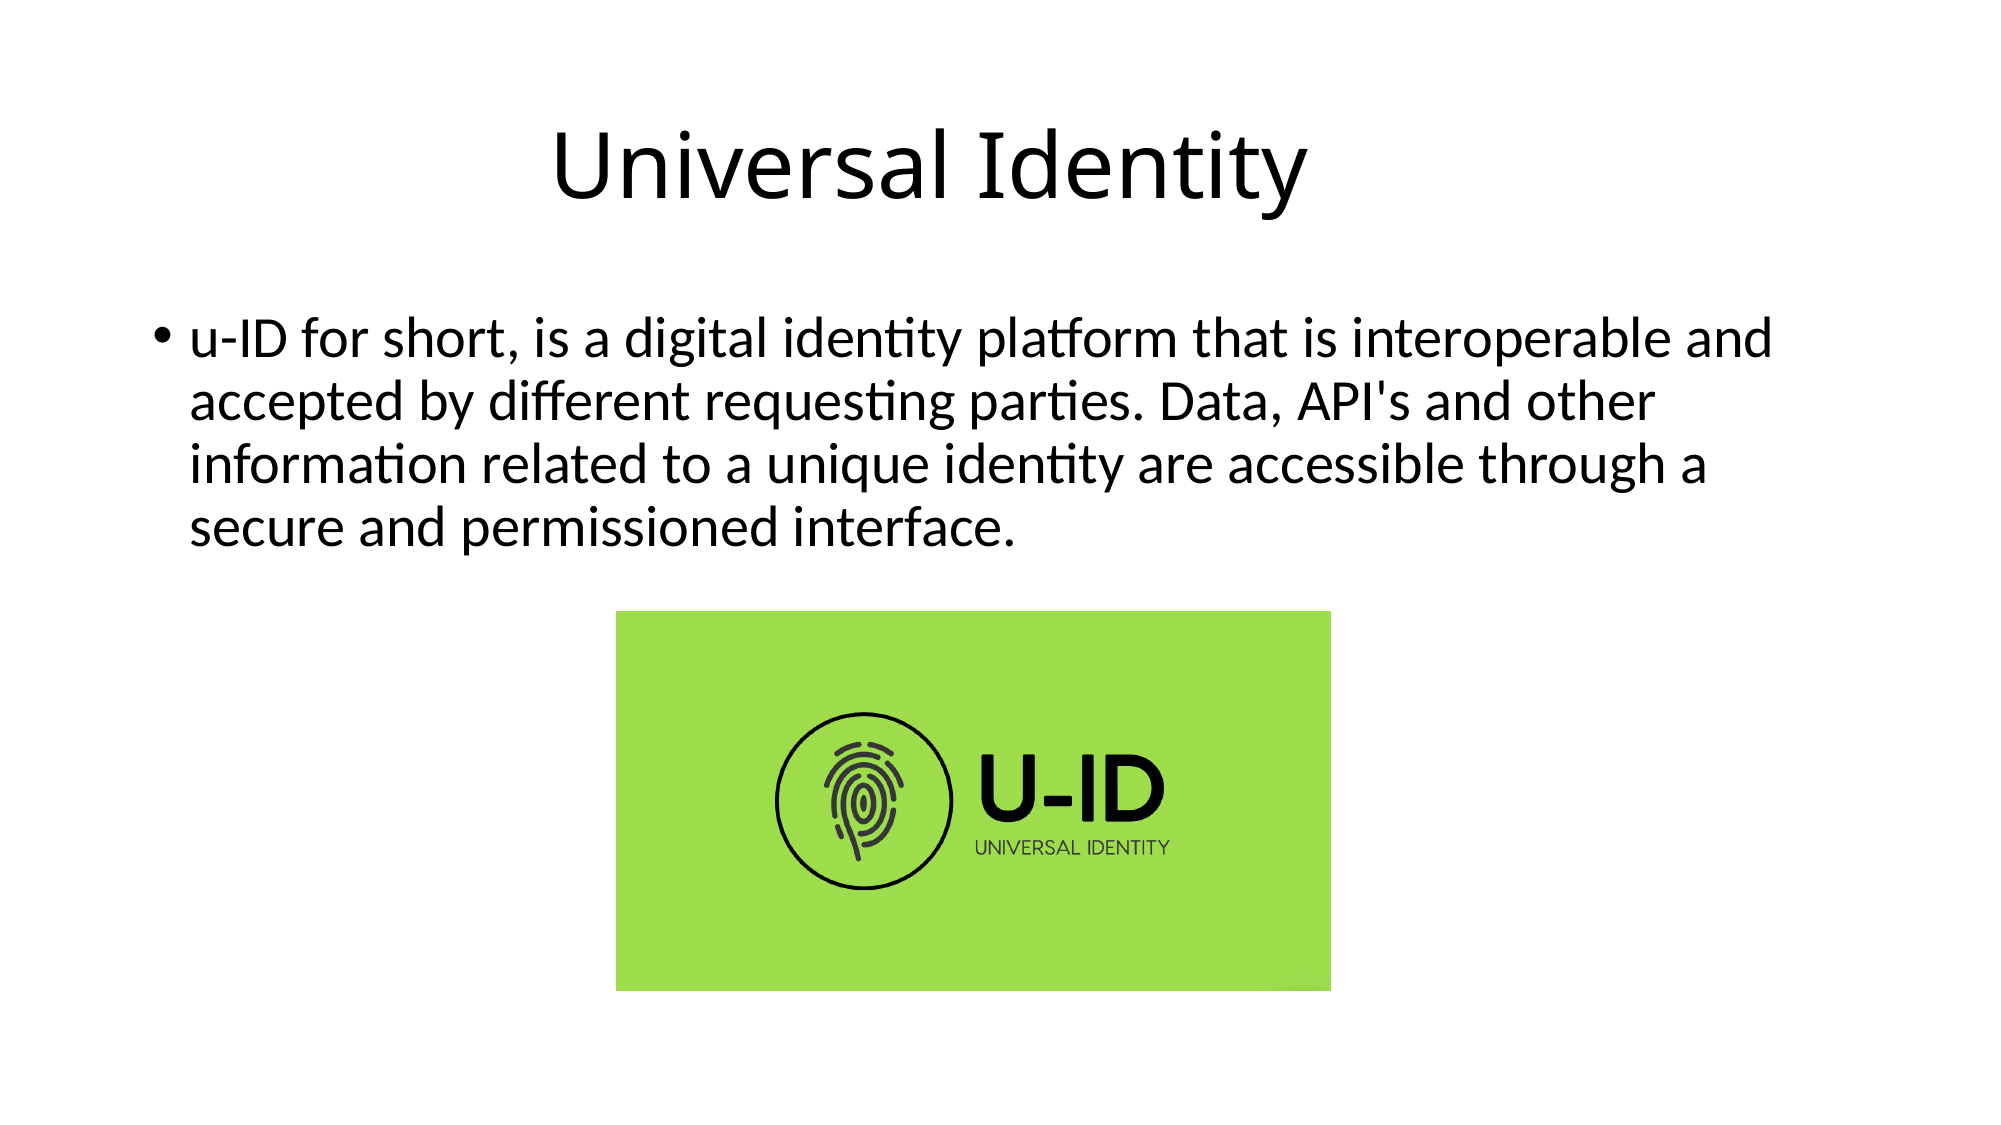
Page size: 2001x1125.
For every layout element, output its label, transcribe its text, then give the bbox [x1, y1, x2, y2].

title Universal Identity [137, 59, 1863, 278]
picture [616, 611, 1331, 991]
list u-ID for short, is a digital identity platform that is interoperable and accepted by different requesting parties. Data, API's and other information related to a unique identity are accessible through a secure and permissioned interface. [137, 299, 1863, 1014]
